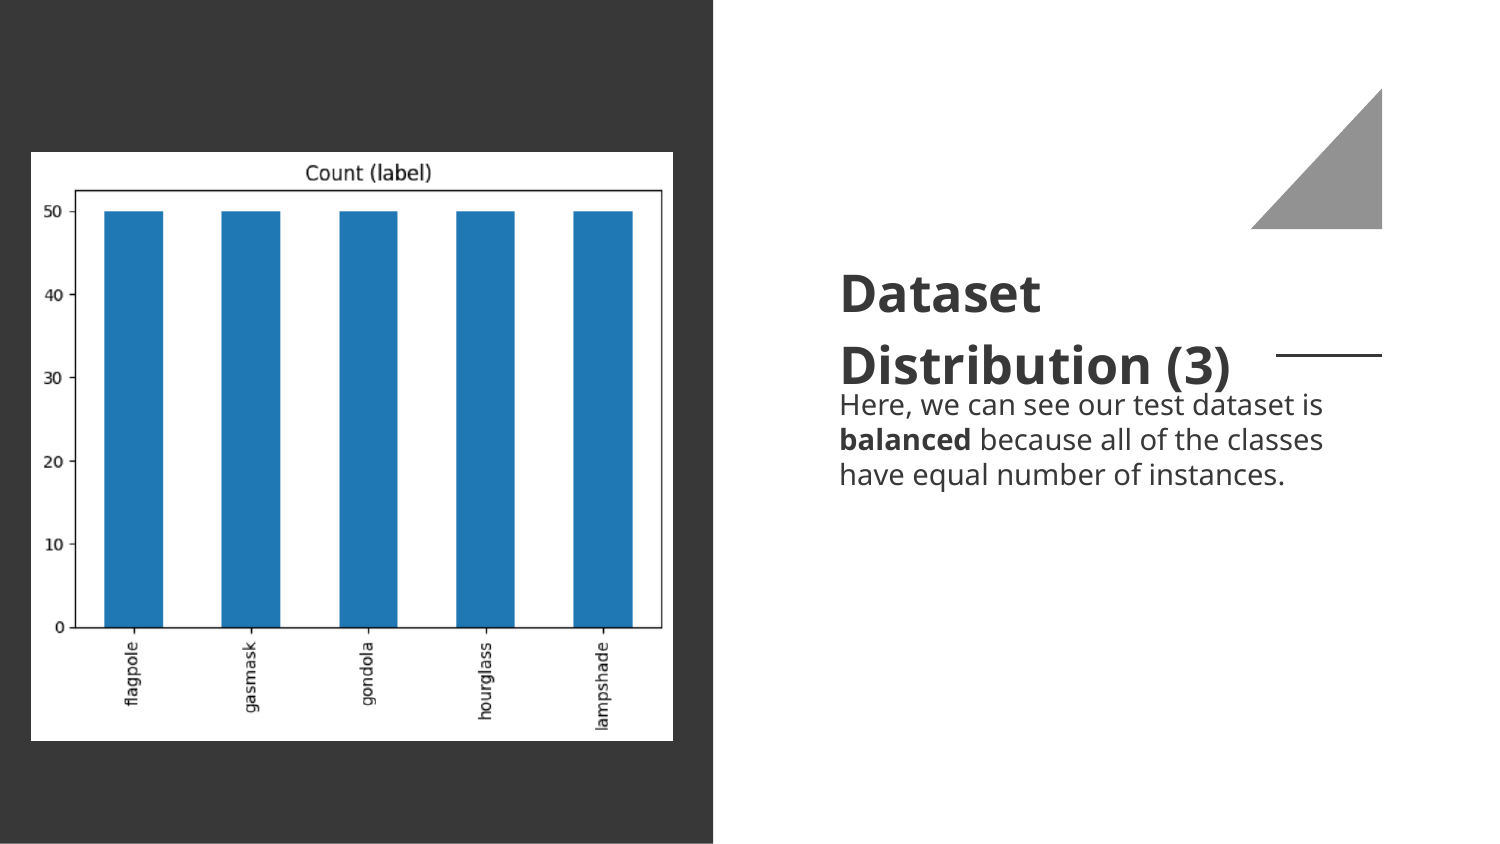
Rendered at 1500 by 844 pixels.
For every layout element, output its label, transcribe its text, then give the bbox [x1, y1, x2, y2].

text_box [1250, 88, 1383, 230]
subtitle Here, we can see our test dataset is balanced because all of the classes have equal number of instances. [824, 371, 1383, 521]
picture [27, 150, 675, 742]
title Dataset Distribution (3) [824, 236, 1383, 323]
